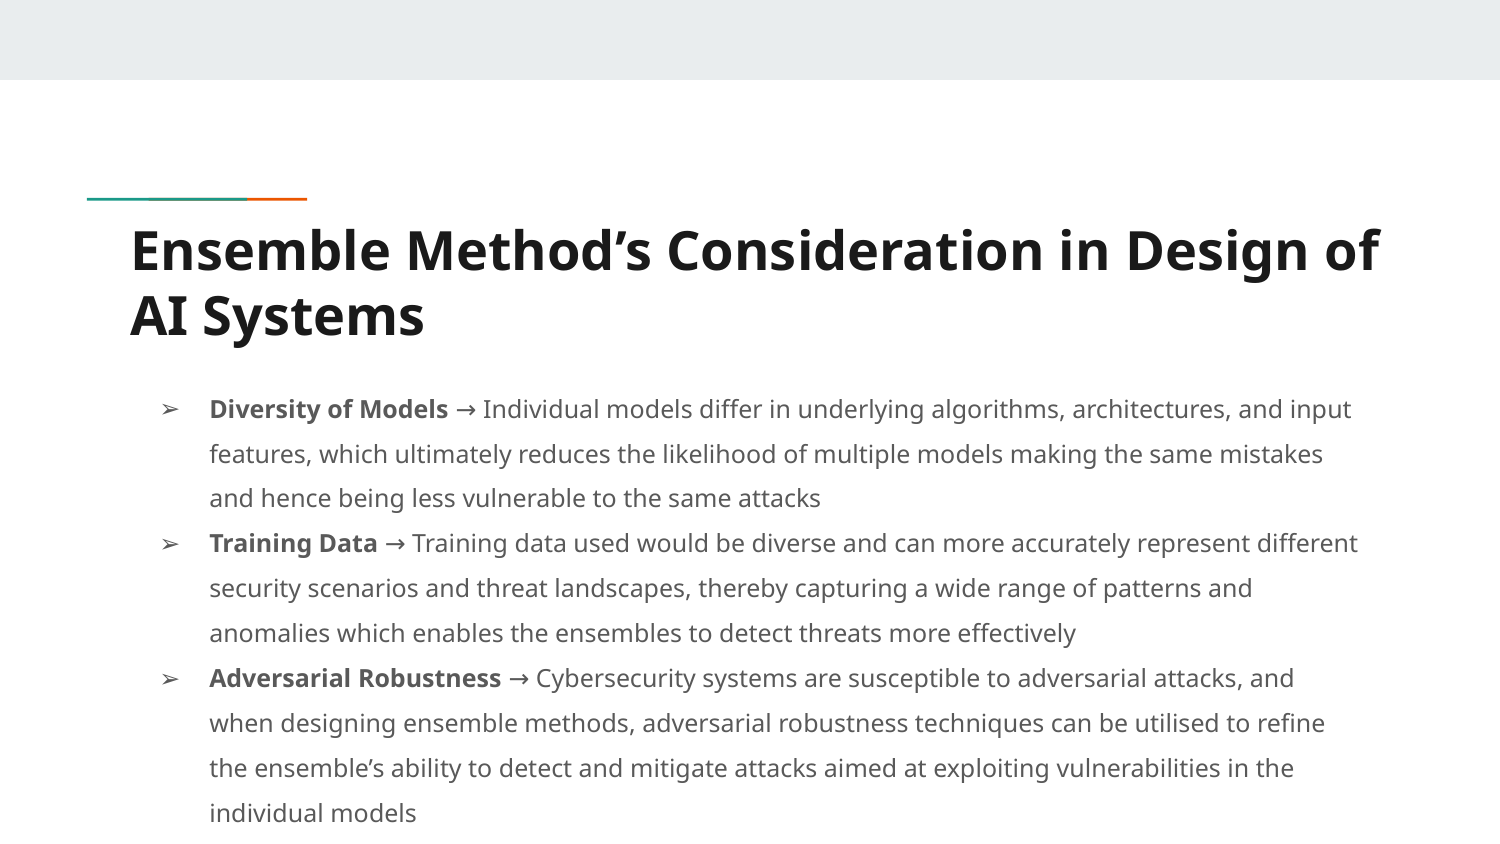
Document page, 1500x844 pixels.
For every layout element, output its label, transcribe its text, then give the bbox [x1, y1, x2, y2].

list Diversity of Models → Individual models differ in underlying algorithms, architectures, and input features, which ultimately reduces the likelihood of multiple models making the same mistakes and hence being less vulnerable to the same attacks Training Data → Training data used would be diverse and can more accurately represent different security scenarios and threat landscapes, thereby capturing a wide range of patterns and anomalies which enables the ensembles to detect threats more effectively Adversarial Robustness → Cybersecurity systems are susceptible to adversarial attacks, and when designing ensemble methods, adversarial robustness techniques can be utilised to refine the ensemble’s ability to detect and mitigate attacks aimed at exploiting vulnerabilities in the individual models [119, 363, 1381, 844]
title Ensemble Method’s Consideration in Design of AI Systems [115, 201, 1398, 373]
